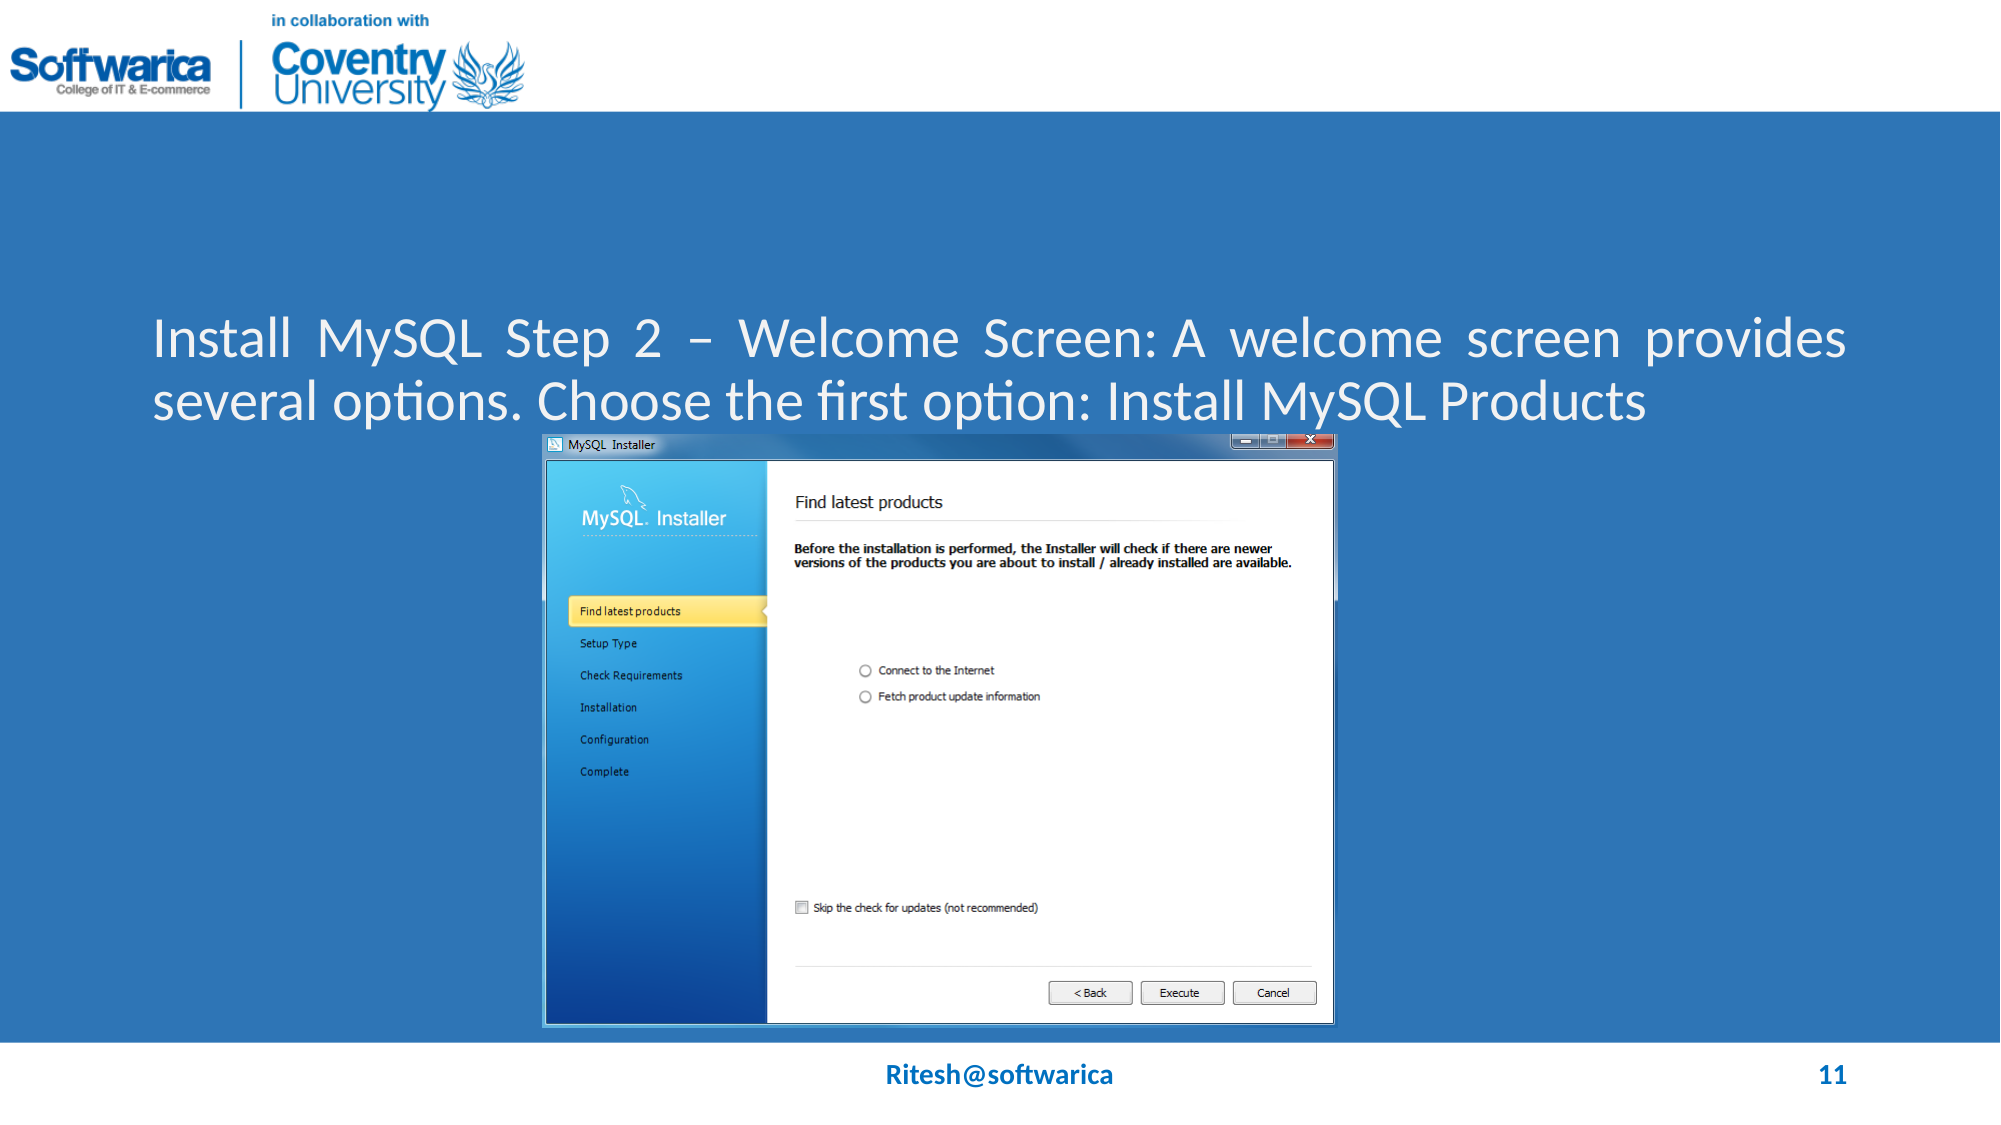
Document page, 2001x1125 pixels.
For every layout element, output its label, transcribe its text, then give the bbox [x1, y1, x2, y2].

slide_number 11 [1412, 1042, 1863, 1103]
picture [10, 14, 525, 112]
picture [542, 434, 1338, 1028]
list Install MySQL Step 2 – Welcome Screen: A welcome screen provides several options. Choose the first option: Install MySQL Products [137, 299, 1863, 1014]
footer Ritesh@softwarica [662, 1042, 1338, 1103]
